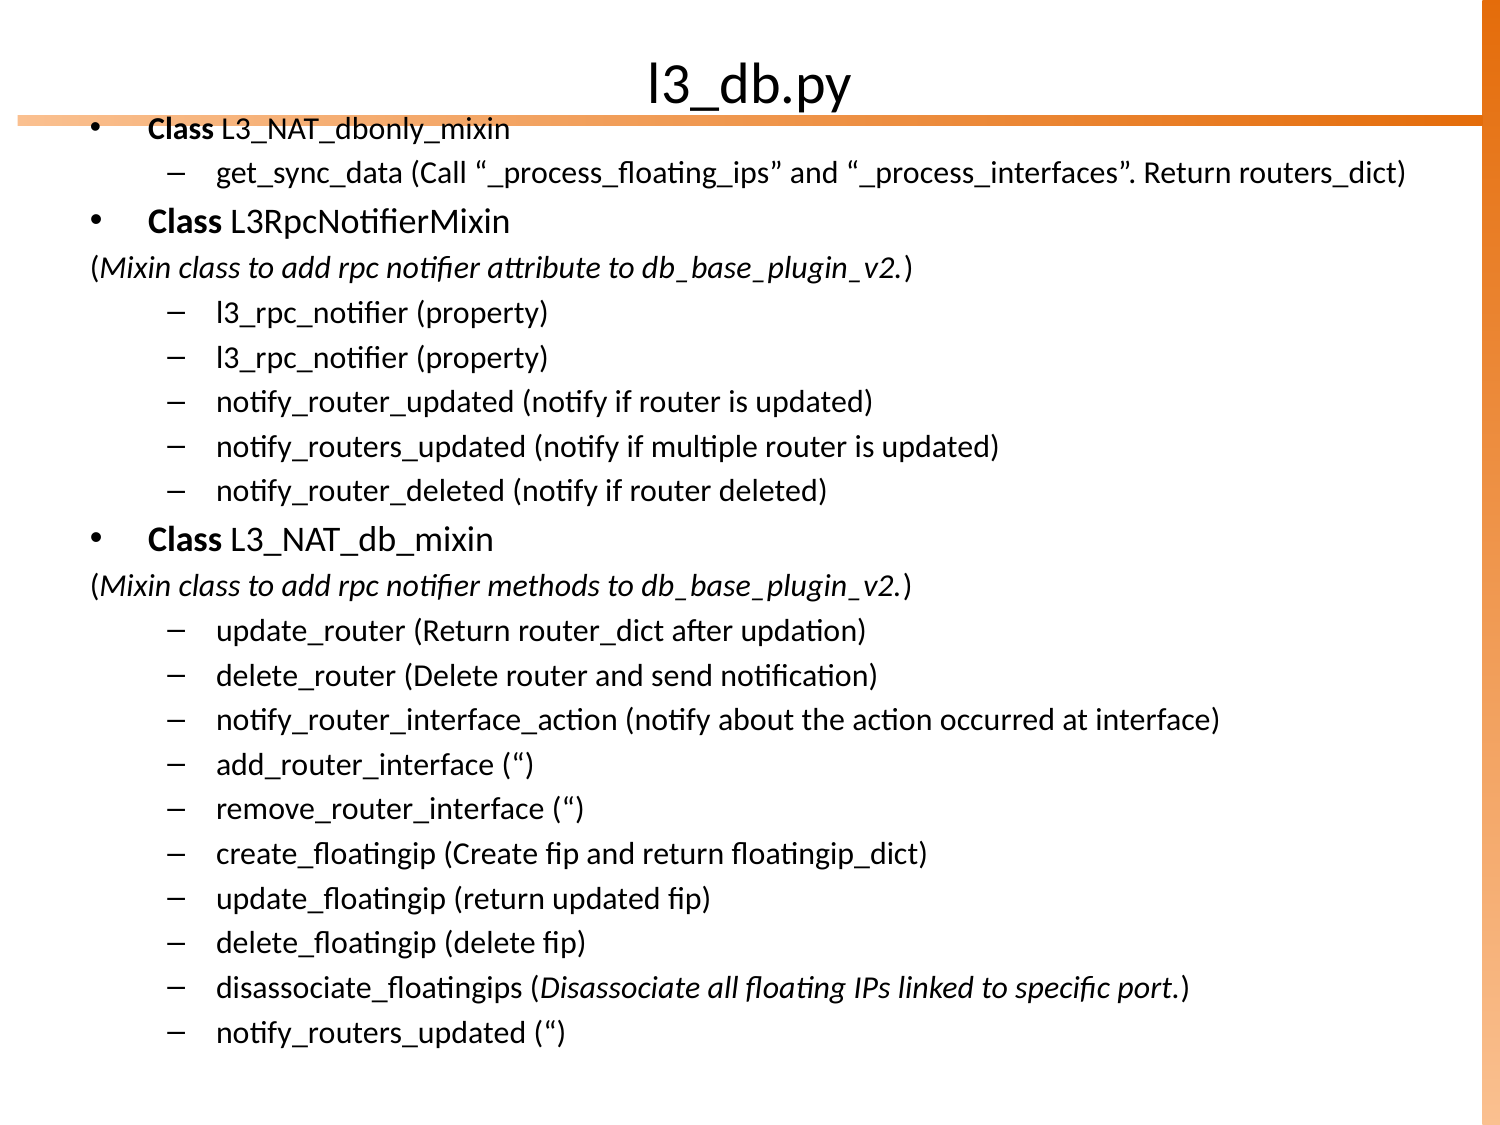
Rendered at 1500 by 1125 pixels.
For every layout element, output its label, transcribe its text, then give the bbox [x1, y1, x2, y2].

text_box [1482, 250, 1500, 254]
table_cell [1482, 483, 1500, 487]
text_box Class L3_NAT_dbonly_mixin get_sync_data (Call “_process_floating_ips” and “_process_interfaces”. Return routers_dict) Class L3RpcNotifierMixin (Mixin class to add rpc notifier attribute to db_base_plugin_v2.) l3_rpc_notifier (property) l3_rpc_notifier (property) notify_router_updated (notify if router is updated) notify_routers_updated (notify if multiple router is updated) notify_router_deleted (notify if router deleted) Class L3_NAT_db_mixin (Mixin class to add rpc notifier methods to db_base_plugin_v2.) update_router (Return router_dict after updation) delete_router (Delete router and send notification) notify_router_interface_action (notify about the action occurred at interface) add_router_interface (“) remove_router_interface (“) create_floatingip (Create fip and return floatingip_dict) update_floatingip (return updated fip) delete_floatingip (delete fip) disassociate_floatingips (Disassociate all floating IPs linked to specific port.) notify_routers_updated (“) [74, 99, 1425, 1075]
text_box l3_db.py [74, 37, 1425, 99]
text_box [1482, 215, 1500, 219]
